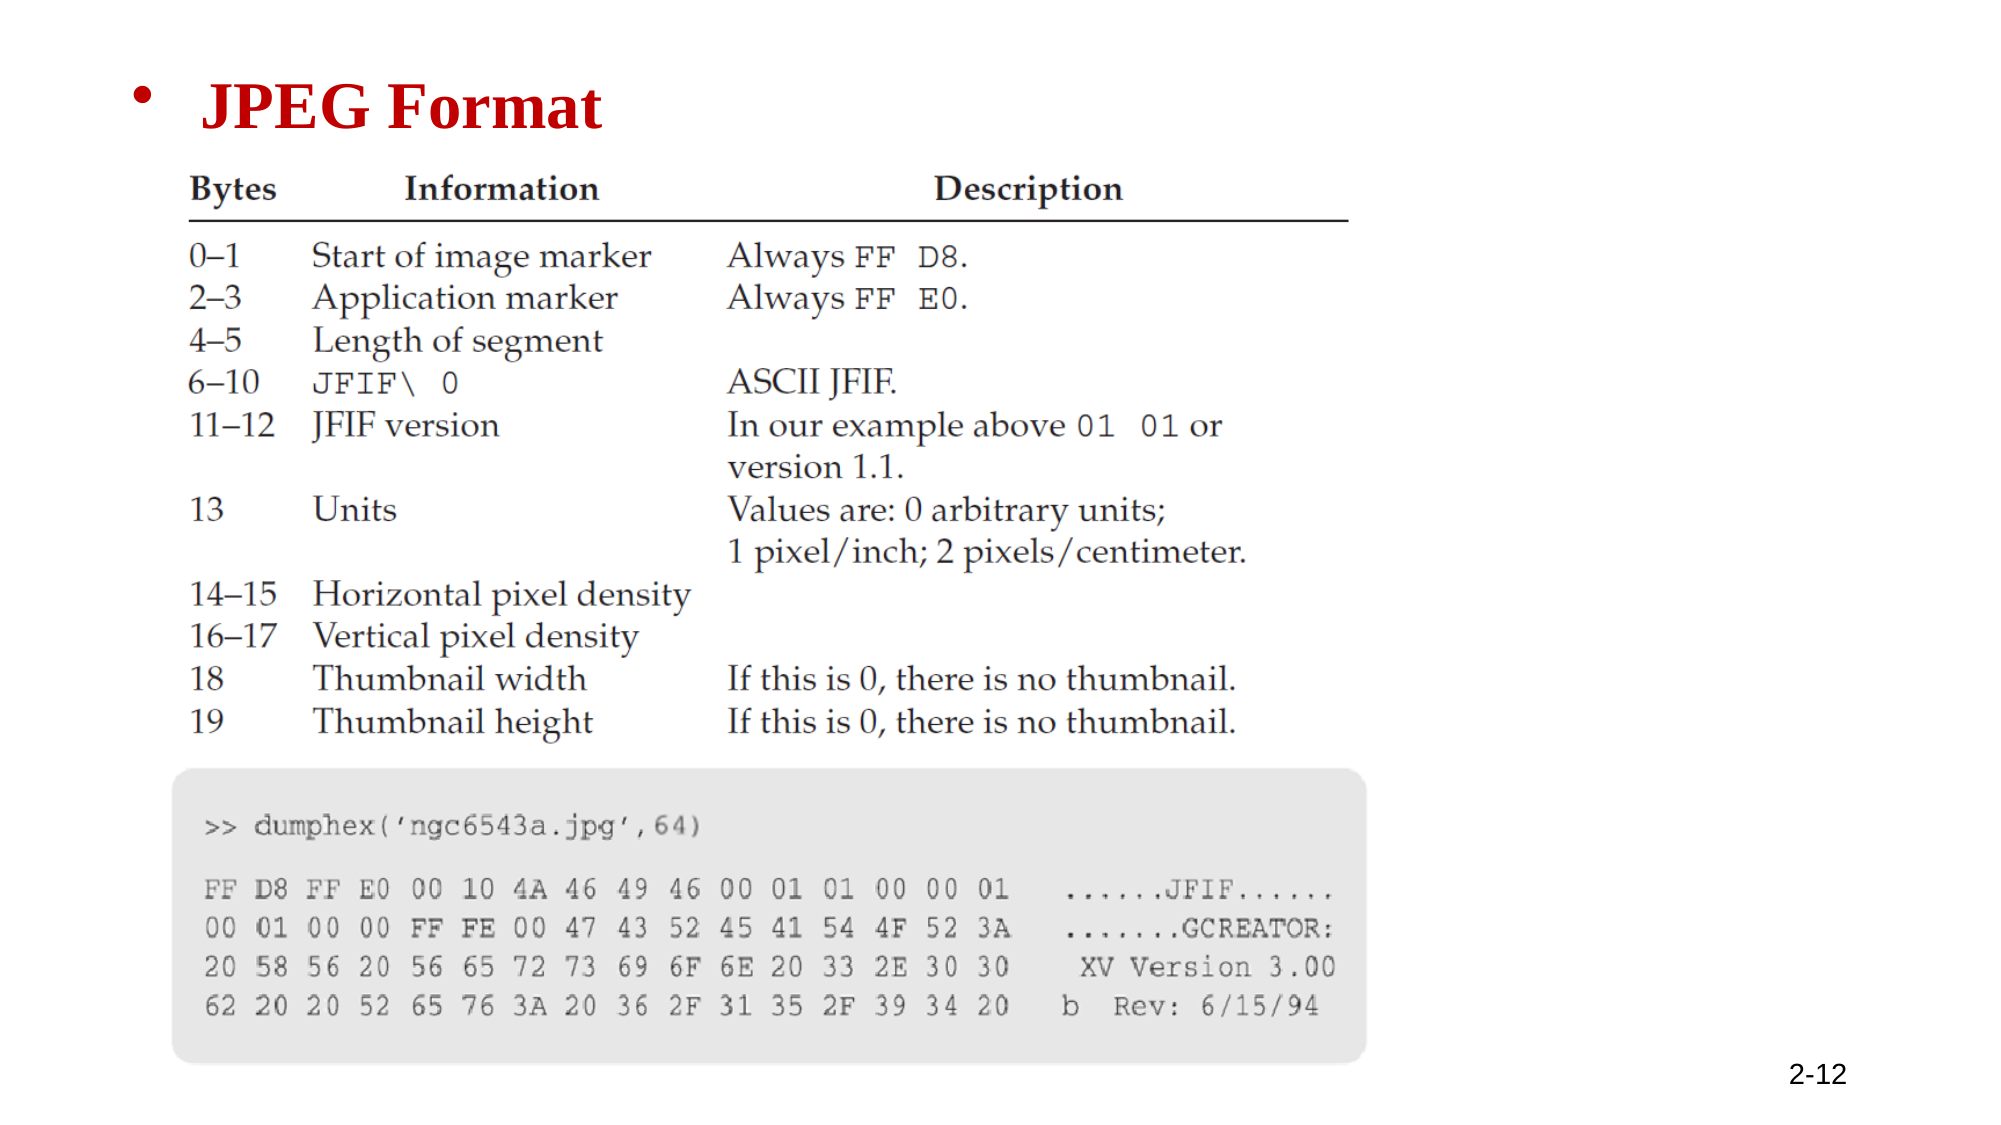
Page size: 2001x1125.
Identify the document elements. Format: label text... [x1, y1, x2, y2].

slide_number 2-12 [1412, 1042, 1863, 1103]
text_box JPEG Format [116, 55, 625, 150]
picture [168, 766, 1373, 1071]
picture [175, 163, 1366, 746]
